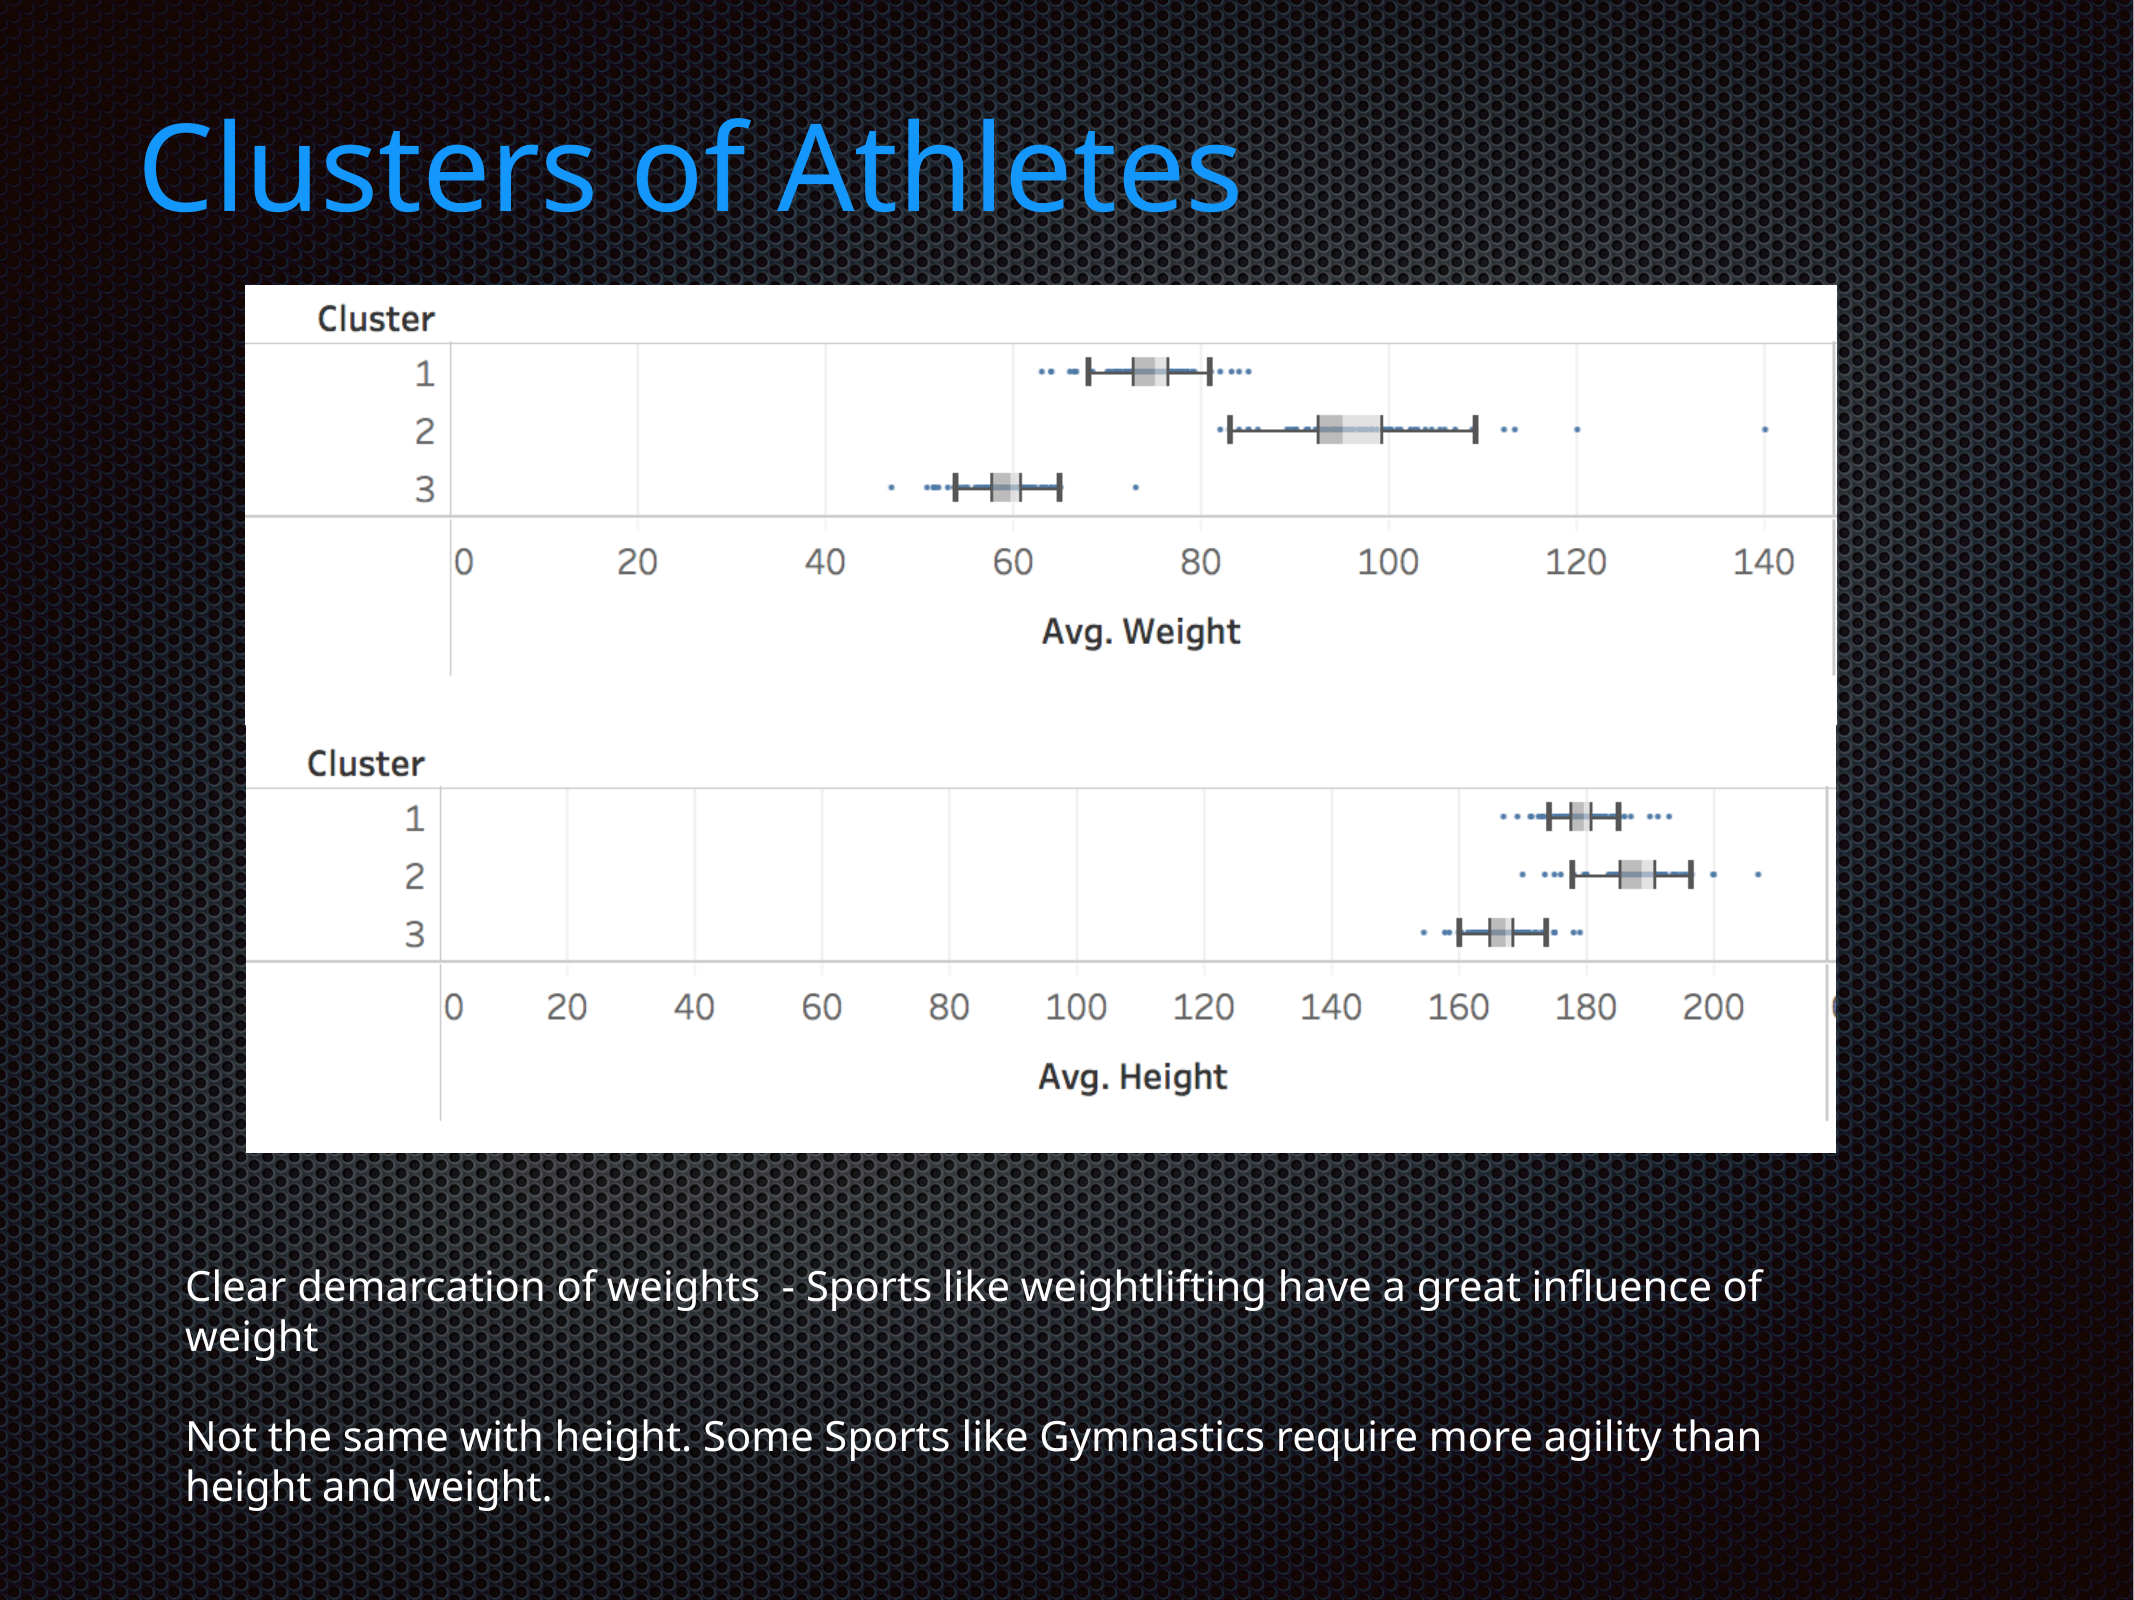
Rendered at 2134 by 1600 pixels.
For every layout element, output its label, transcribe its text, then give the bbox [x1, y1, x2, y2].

picture [0, 0, 2134, 1600]
title Clusters of Athletes [128, 80, 2005, 245]
text_box Clear demarcation of weights - Sports like weightlifting have a great influence of weight Not the same with height. Some Sports like Gymnastics require more agility than height and weight. [176, 1251, 1816, 1518]
